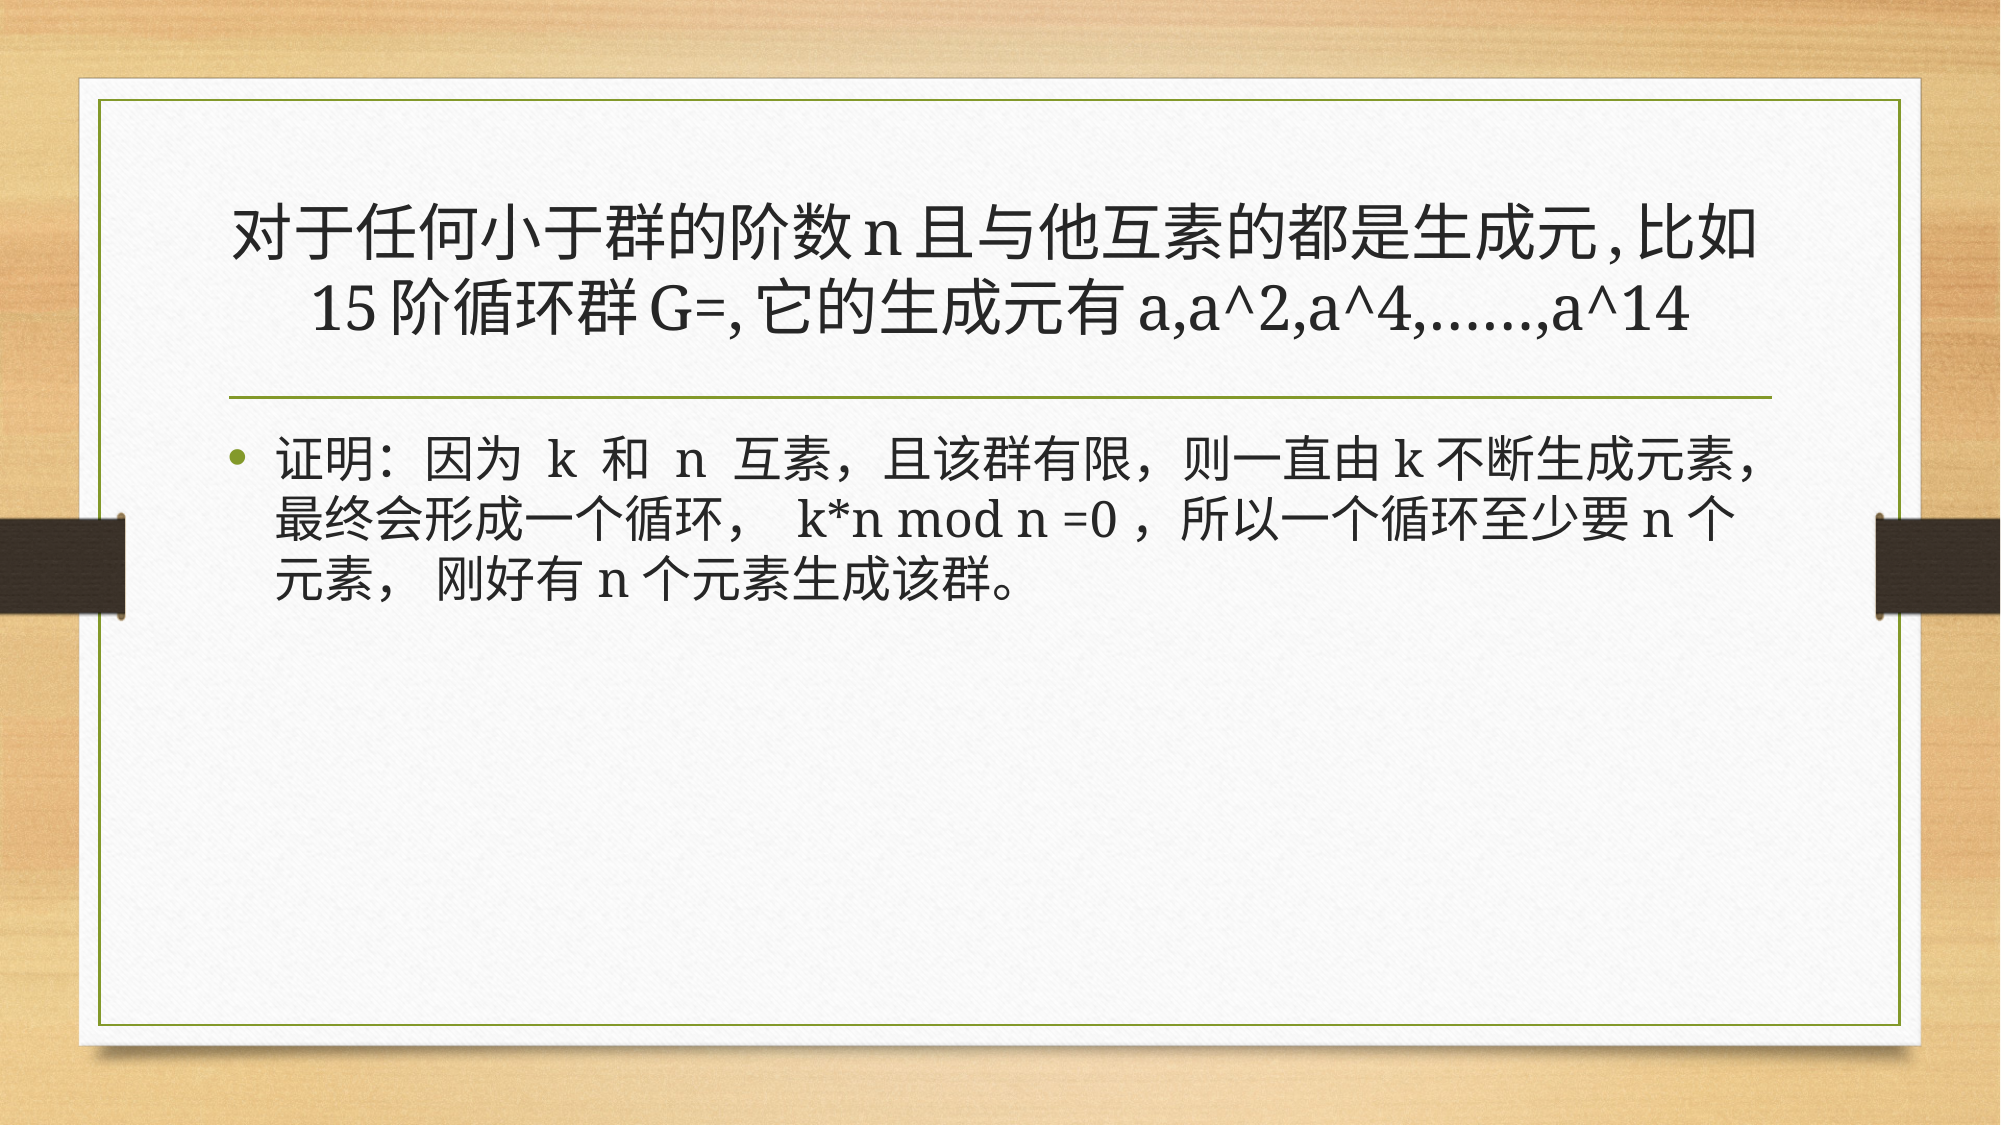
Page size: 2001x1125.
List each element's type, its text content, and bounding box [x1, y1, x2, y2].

title 对于任何小于群的阶数n且与他互素的都是生成元,比如15阶循环群G=,它的生成元有a,a^2,a^4,……,a^14 [212, 161, 1788, 375]
picture [0, 0, 2001, 1125]
list 证明：因为 k 和 n 互素，且该群有限，则一直由k不断生成元素，最终会形成一个循环， k*n mod n =0，所以一个循环至少要n个元素， 刚好有n个元素生成该群。 [212, 419, 1788, 964]
